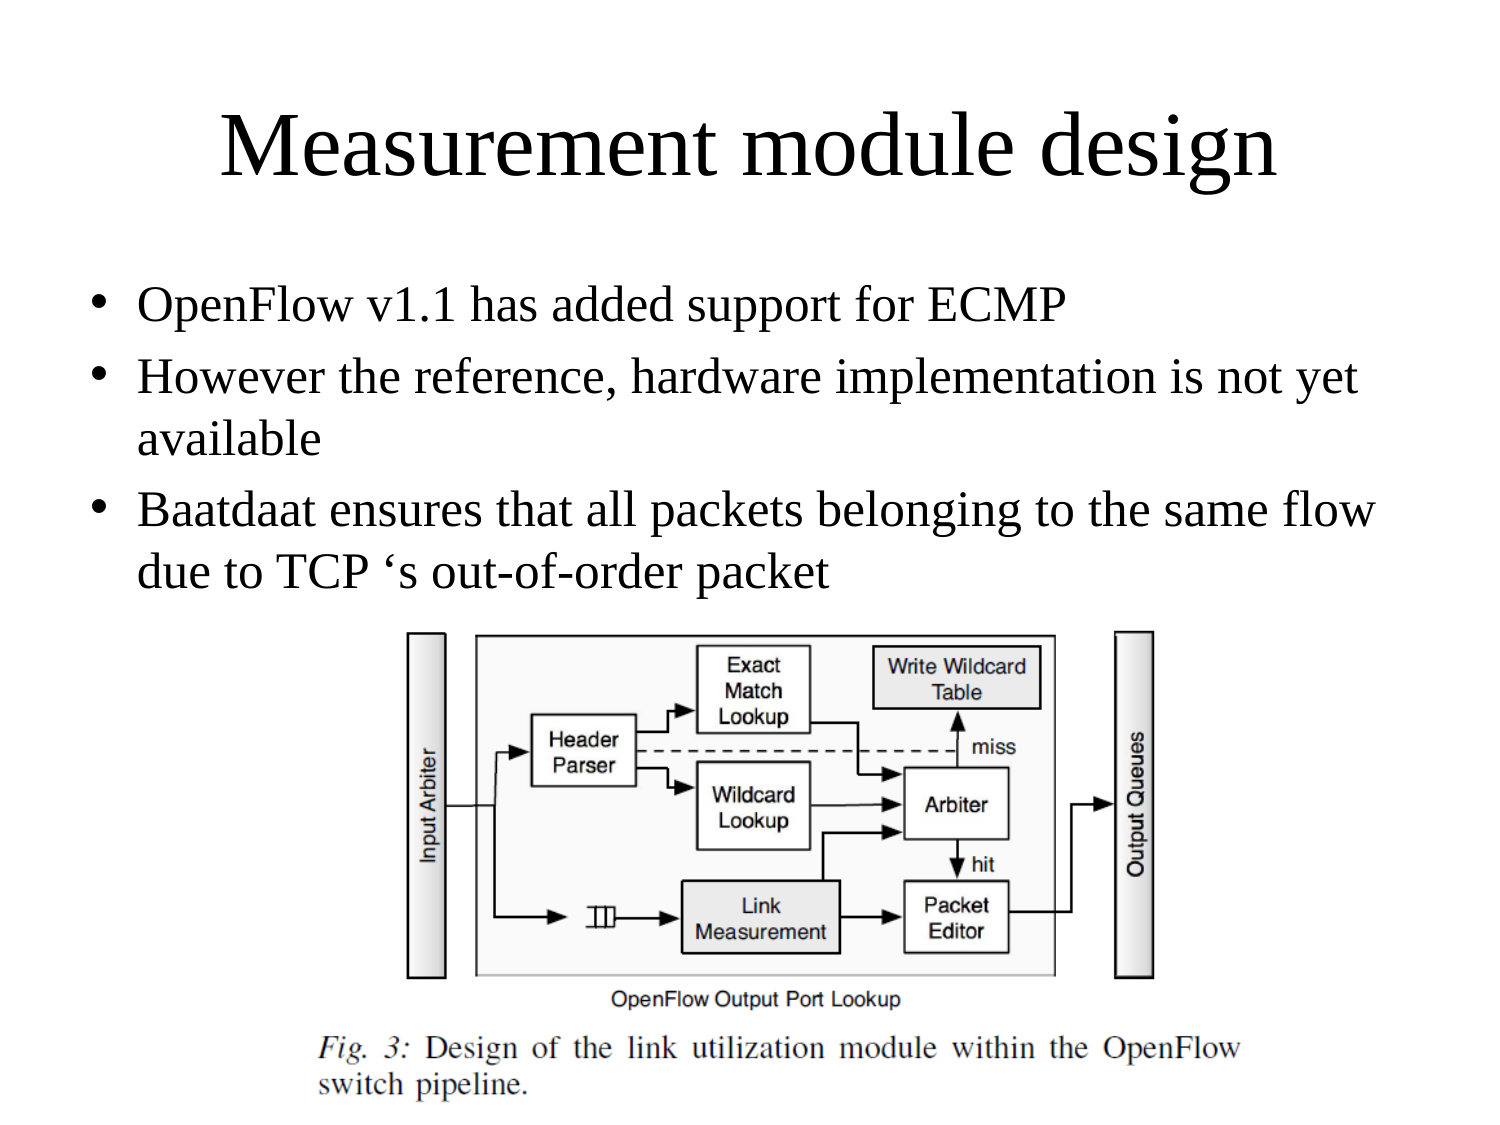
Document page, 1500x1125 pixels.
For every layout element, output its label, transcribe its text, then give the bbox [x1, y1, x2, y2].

title Measurement module design [75, 45, 1425, 233]
list OpenFlow v1.1 has added support for ECMP However the reference, hardware implementation is not yet available Baatdaat ensures that all packets belonging to the same flow due to TCP ‘s out-of-order packet [75, 262, 1425, 610]
picture [280, 609, 1250, 1123]
